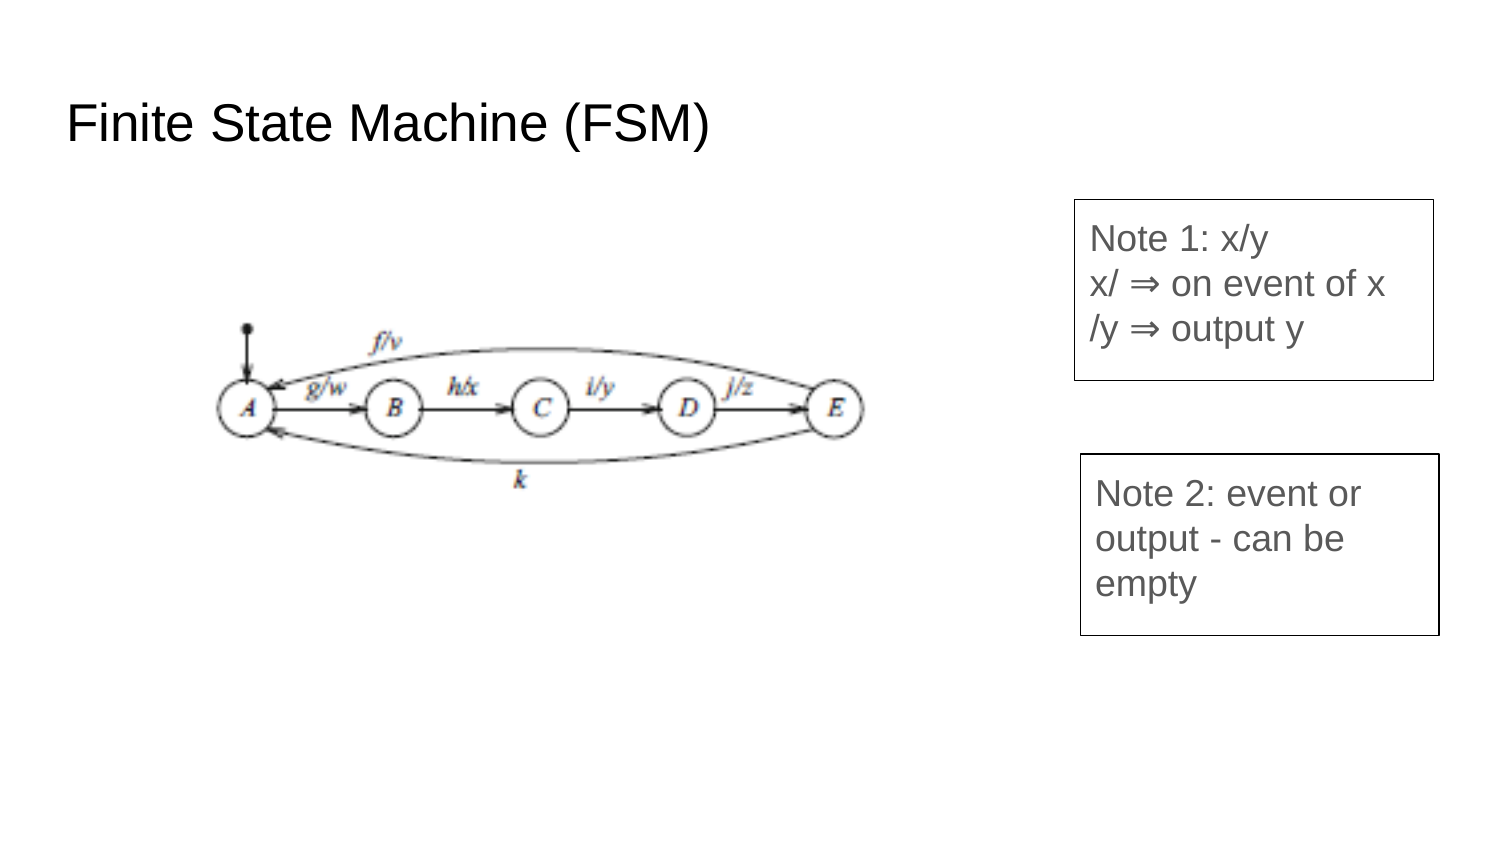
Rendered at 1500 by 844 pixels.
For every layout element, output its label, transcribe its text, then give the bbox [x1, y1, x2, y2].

text_box Note 1: x/y x/ ⇒ on event of x /y ⇒ output y [1074, 199, 1434, 381]
text_box Note 2: event or output - can be empty [1080, 454, 1440, 636]
picture [172, 287, 892, 498]
title Finite State Machine (FSM) [51, 72, 1449, 167]
